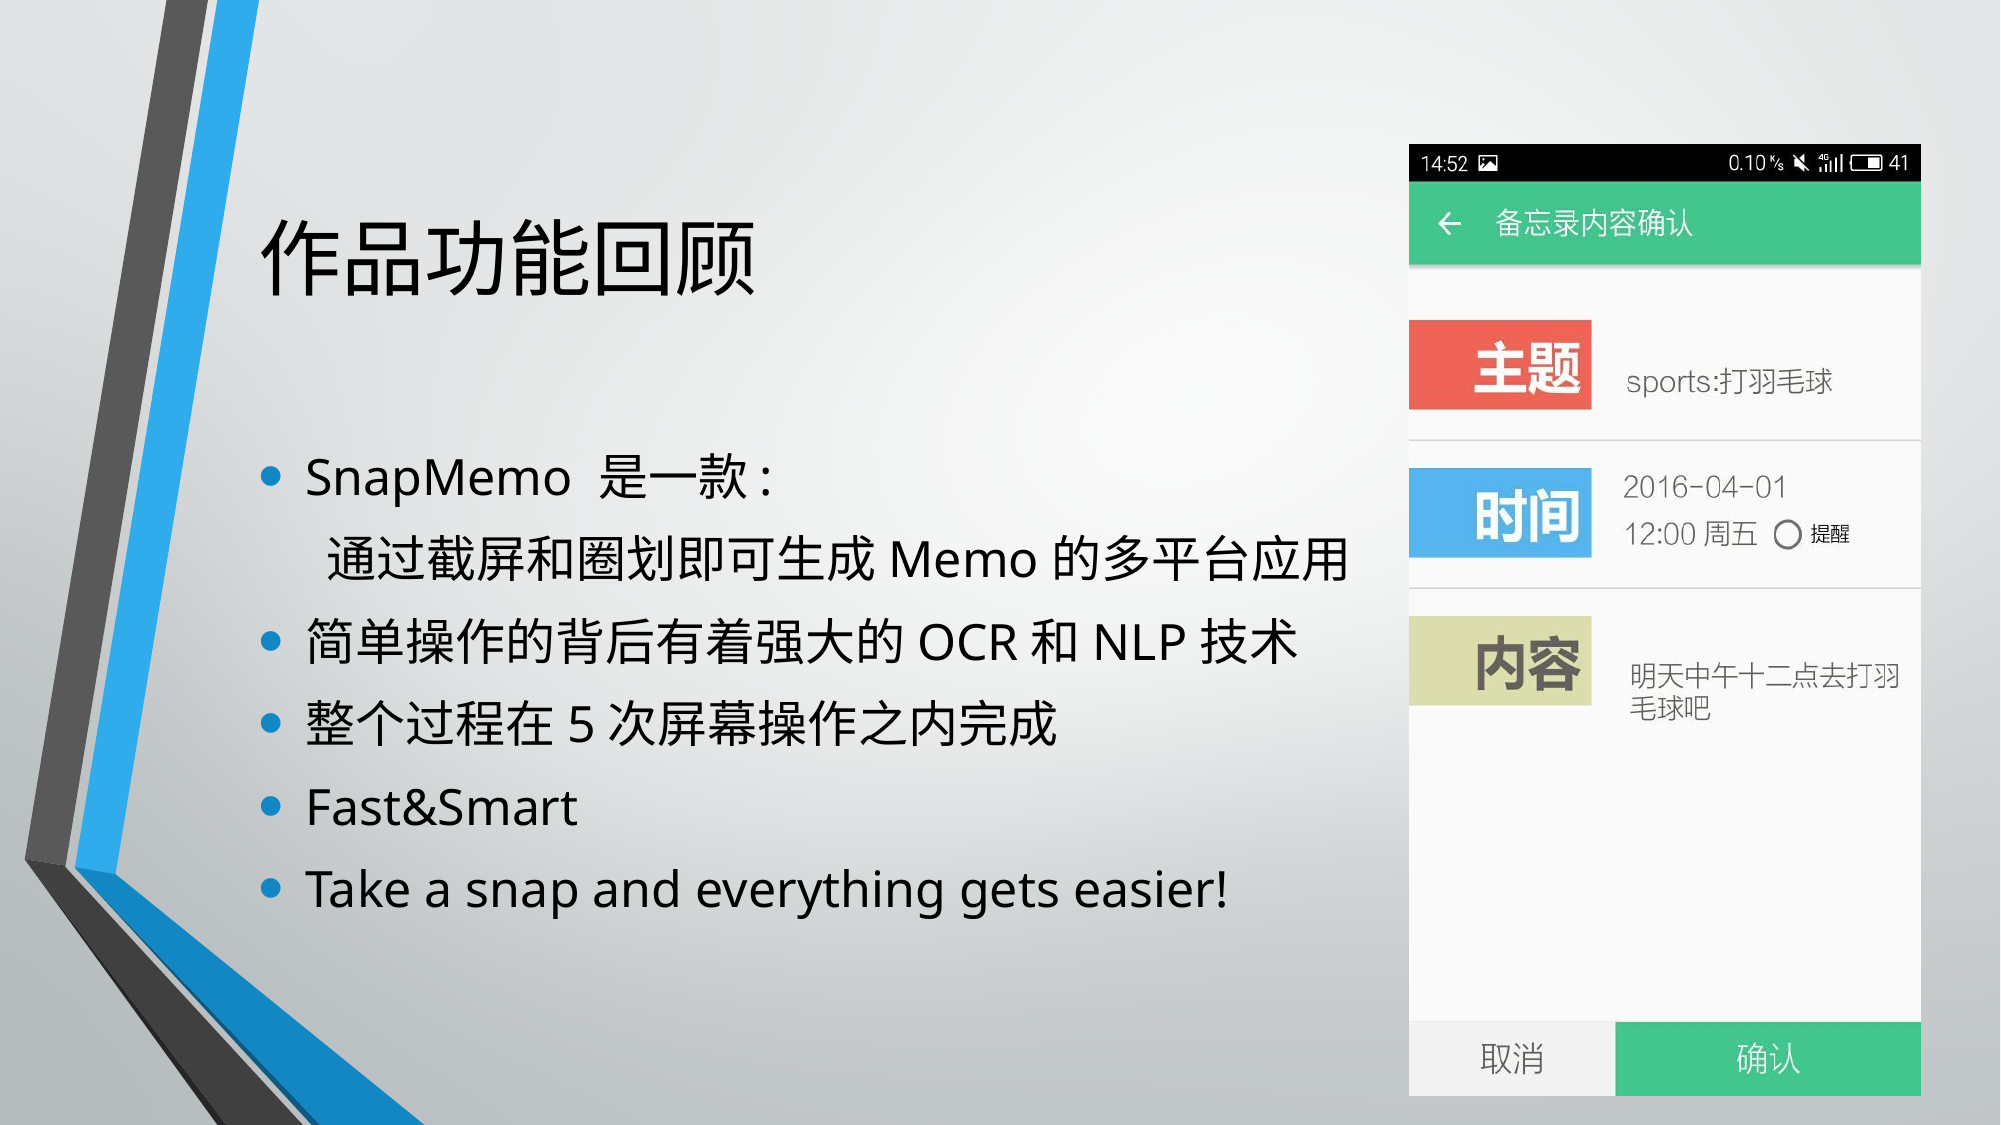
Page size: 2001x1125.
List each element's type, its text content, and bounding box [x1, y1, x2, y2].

list SnapMemo 是一款: 通过截屏和圈划即可生成Memo的多平台应用 简单操作的背后有着强大的OCR和NLP技术 整个过程在5次屏幕操作之内完成 Fast&Smart Take a snap and everything gets easier! [243, 437, 1408, 950]
title 作品功能回顾 [243, 112, 1887, 400]
picture [1408, 144, 1921, 1096]
